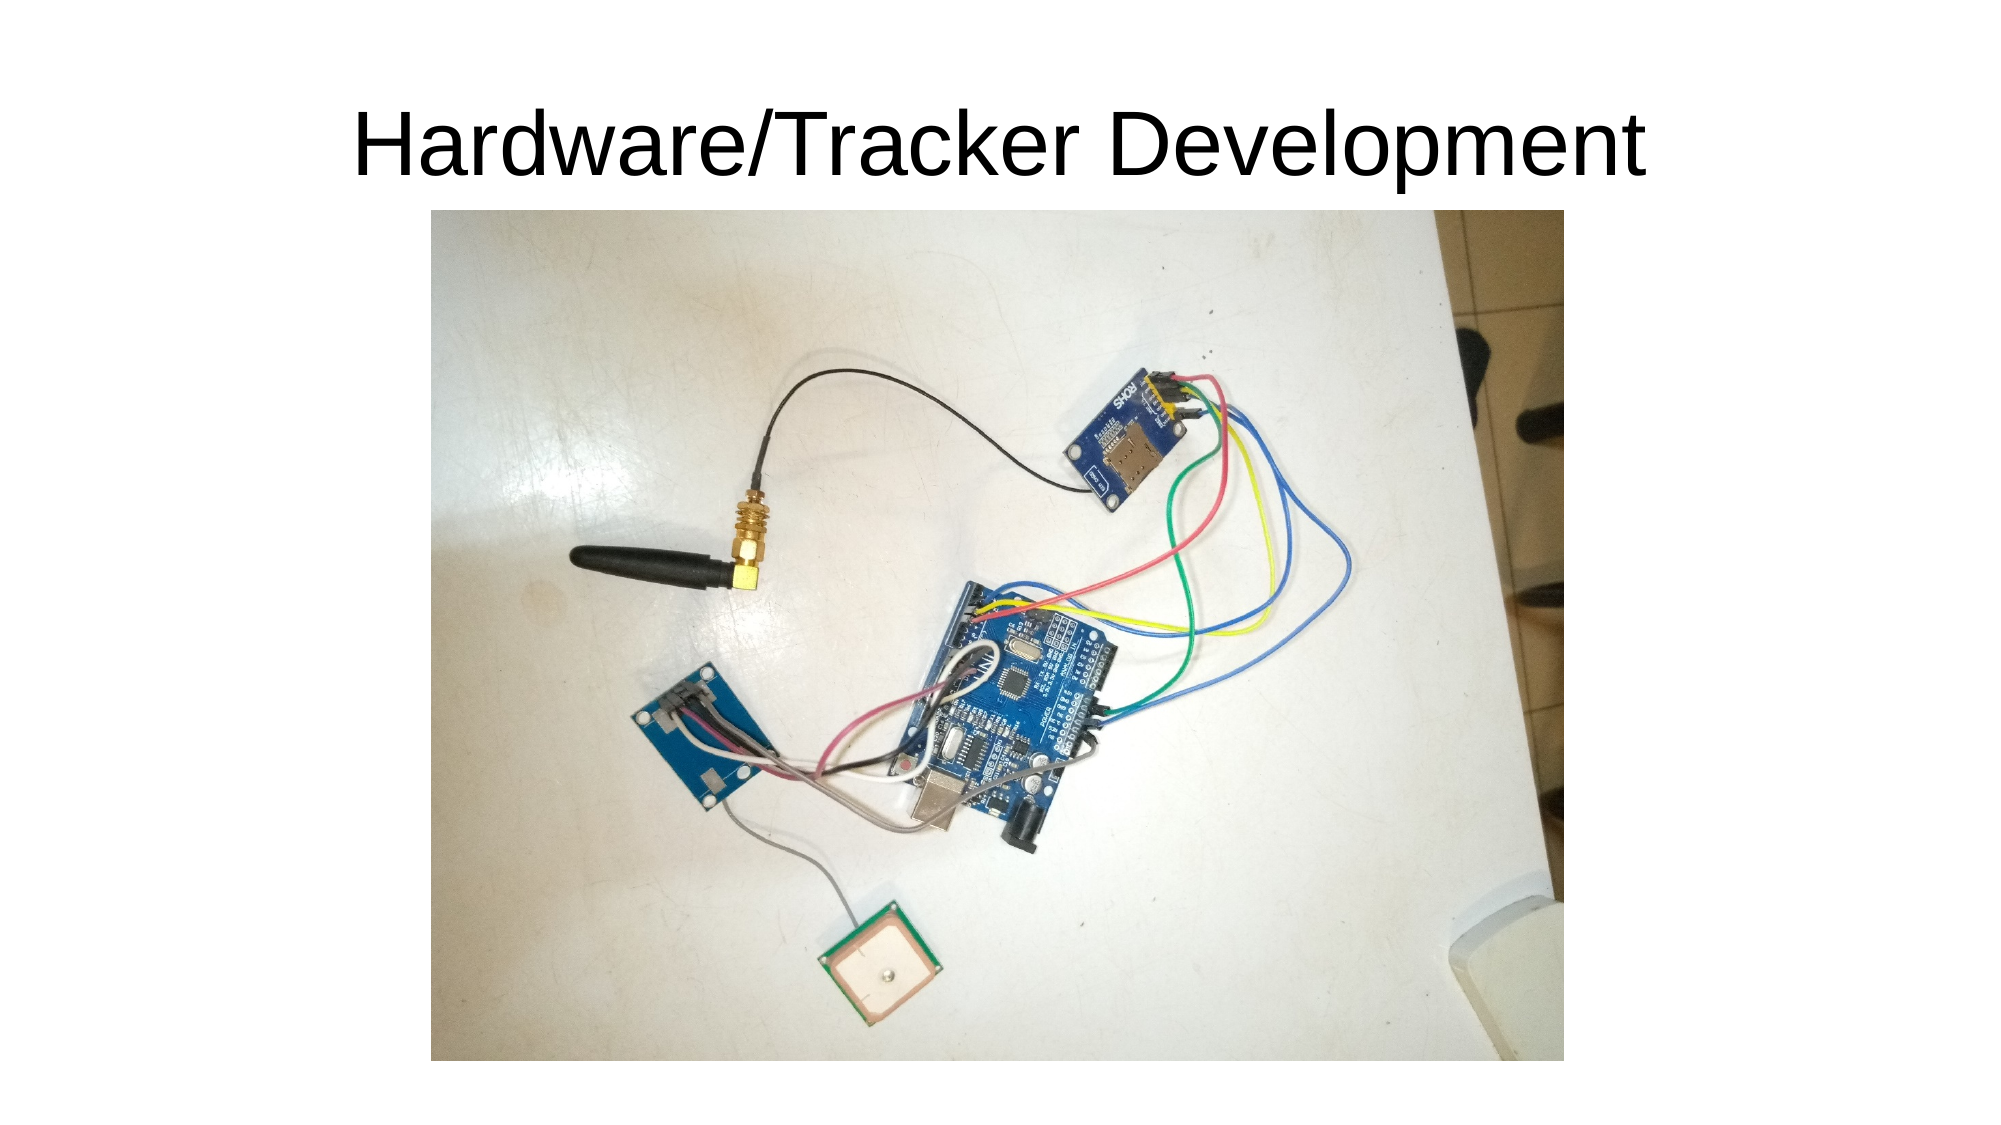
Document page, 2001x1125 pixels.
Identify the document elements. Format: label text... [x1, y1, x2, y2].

title Hardware/Tracker Development [99, 44, 1901, 233]
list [431, 210, 1564, 1061]
